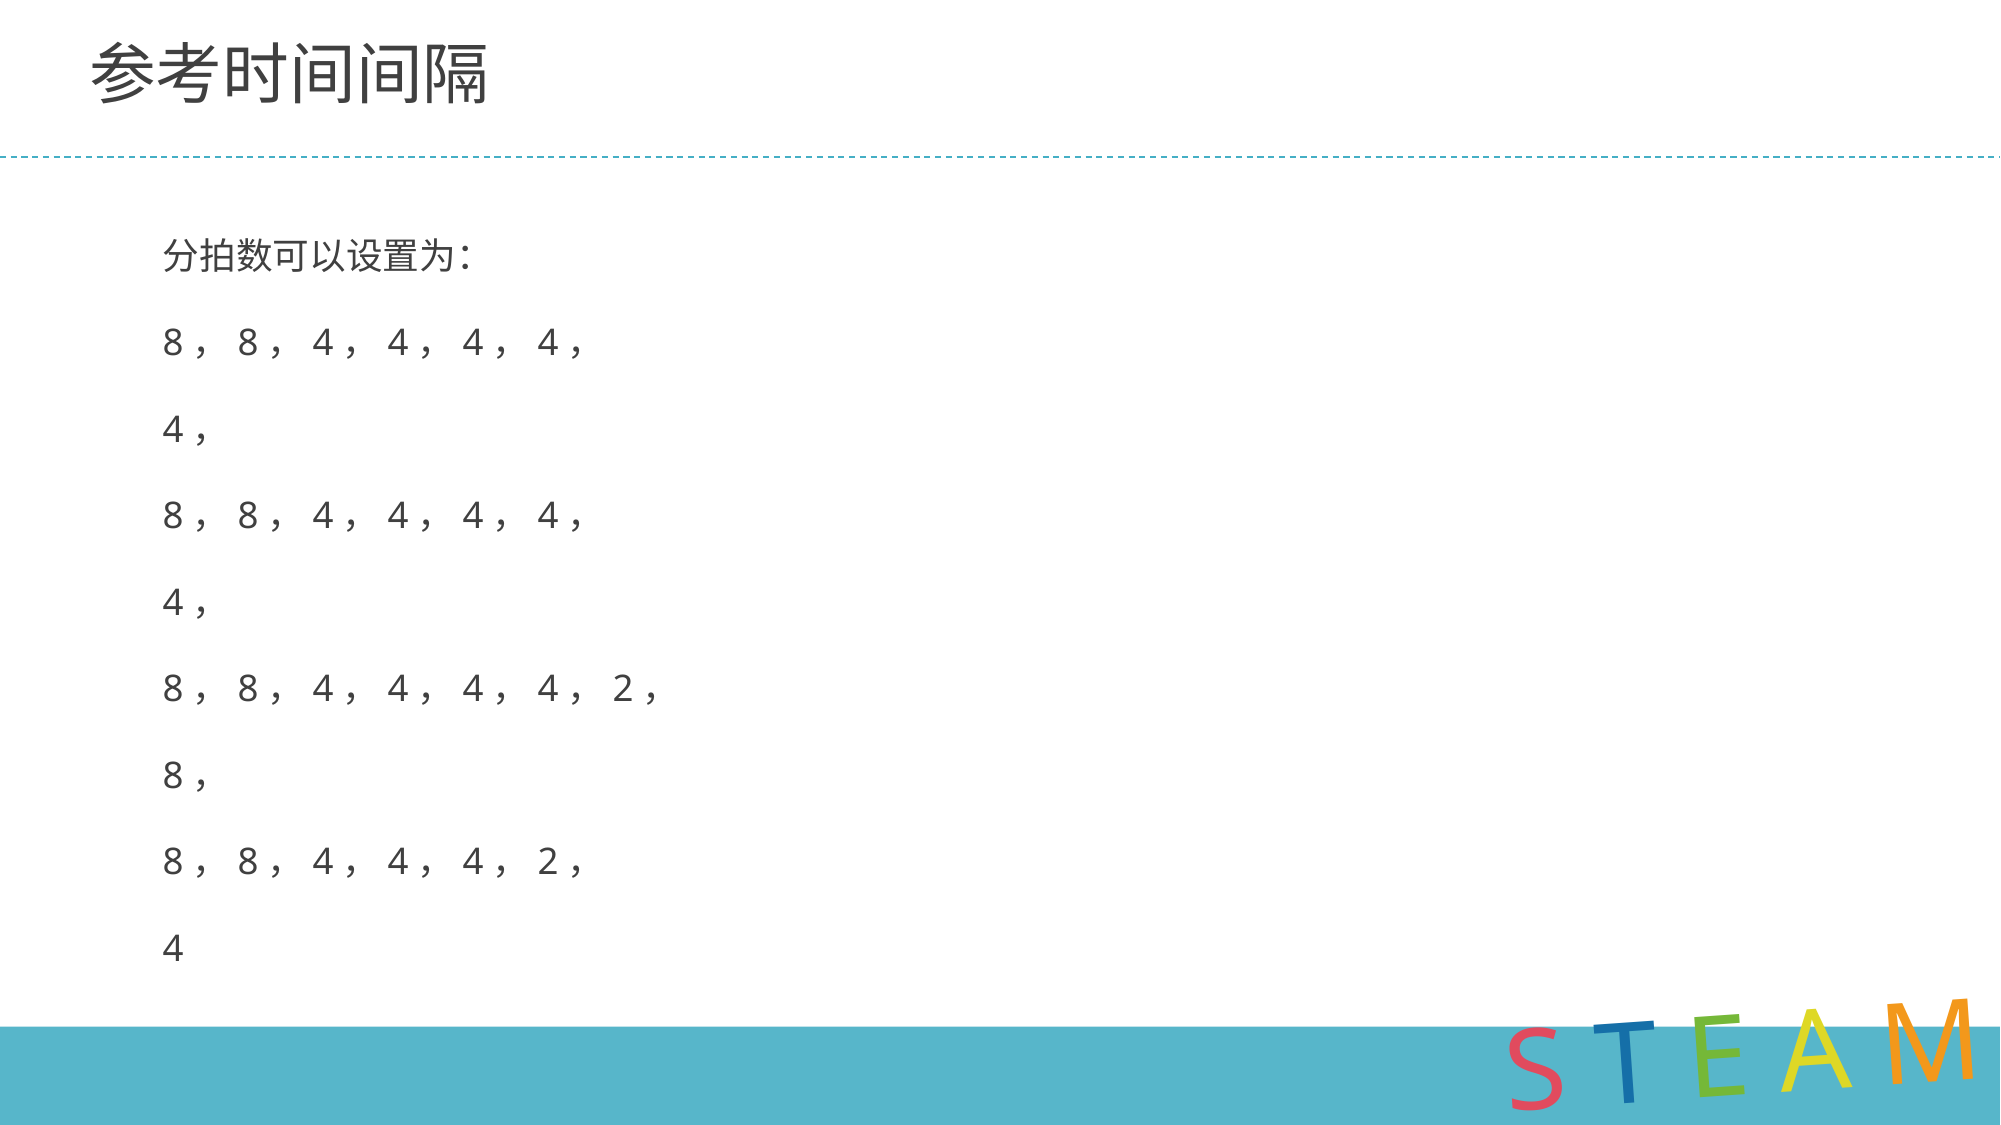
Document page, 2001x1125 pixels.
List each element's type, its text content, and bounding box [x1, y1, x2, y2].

list 分拍数可以设置为： 8，8，4，4，4，4， 4， 8，8，4，4，4，4， 4， 8，8，4，4，4，4，2， 8， 8，8，4，4，4，2， 4 [74, 203, 1922, 982]
title 参考时间间隔 [74, 28, 1588, 125]
